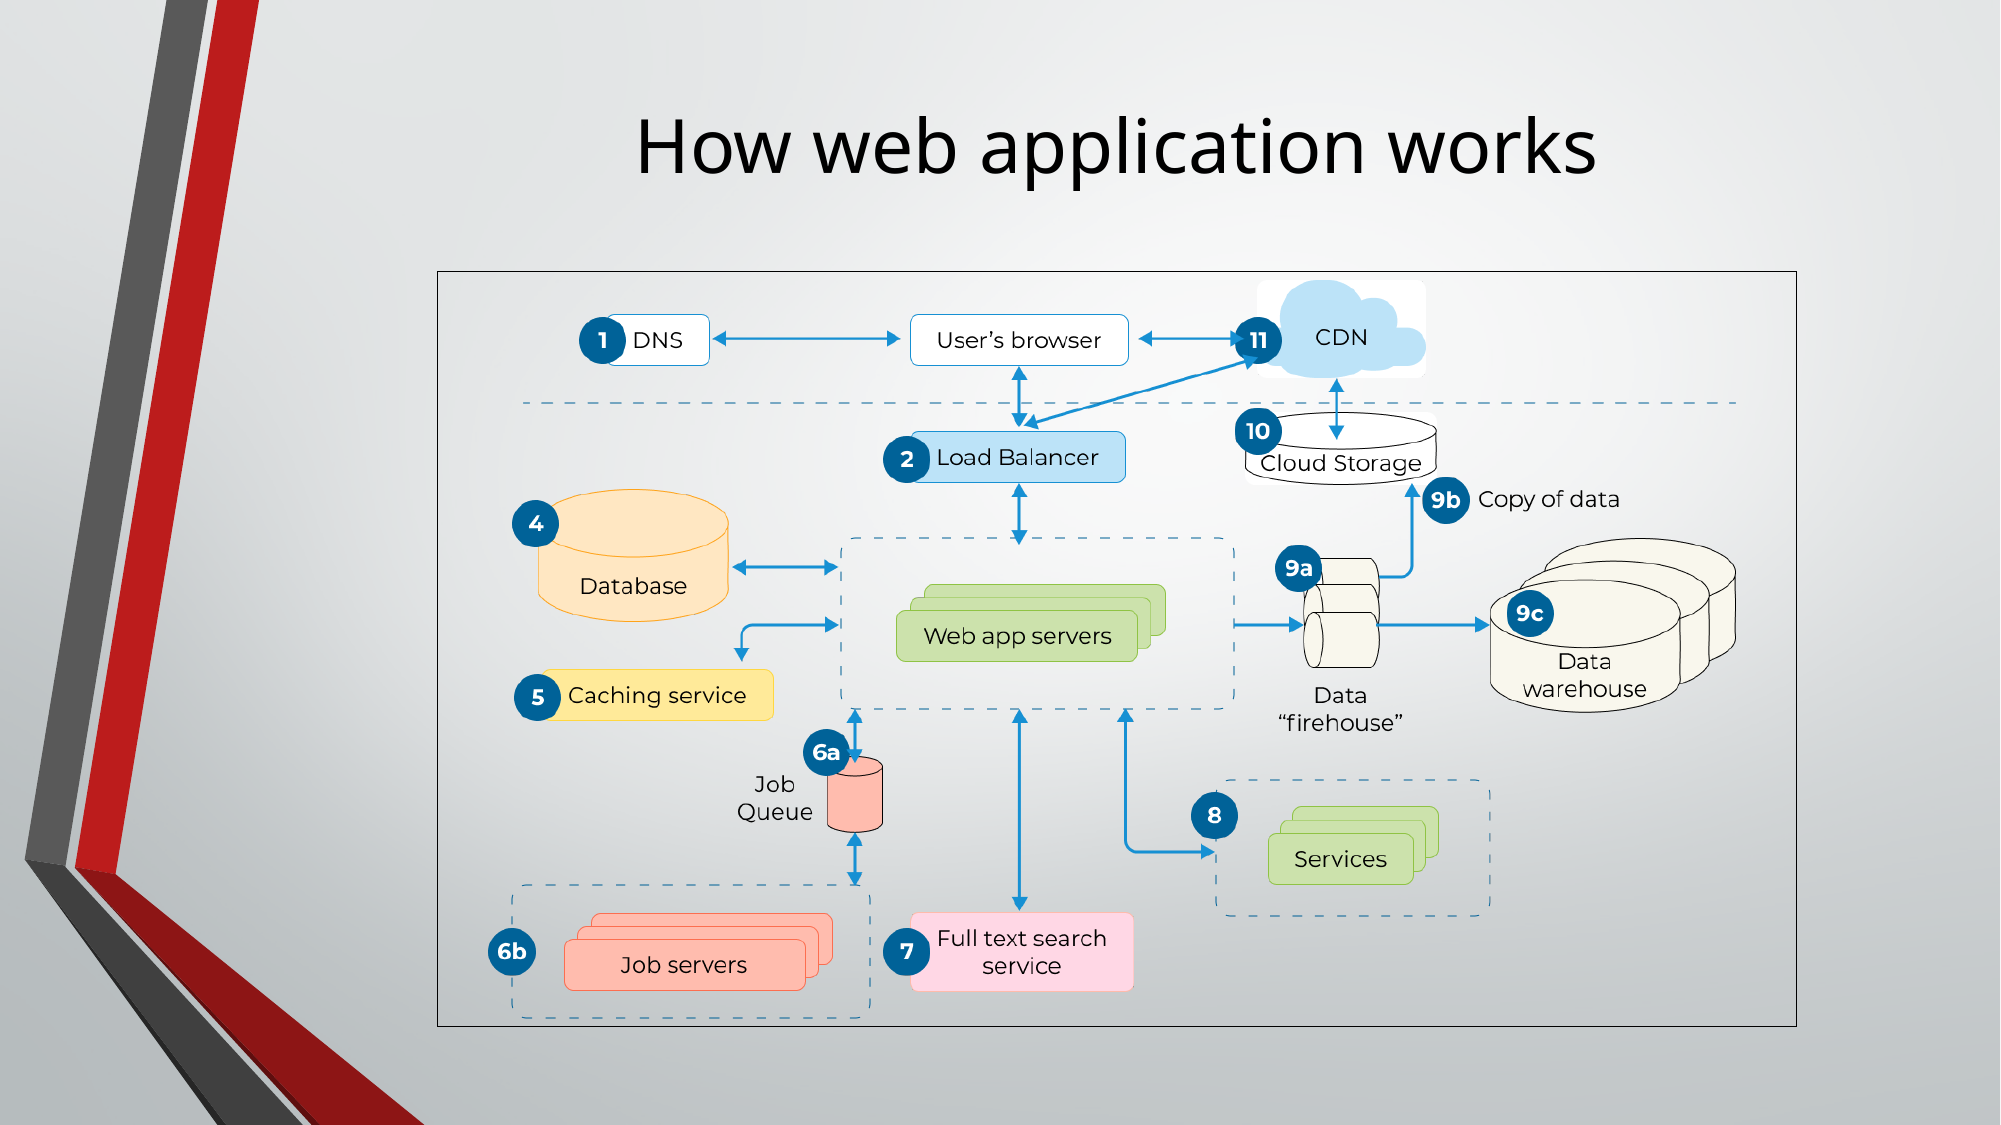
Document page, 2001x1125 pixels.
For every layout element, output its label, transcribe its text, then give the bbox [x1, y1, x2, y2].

picture [437, 271, 1798, 1028]
title How web application works [295, 0, 1939, 288]
